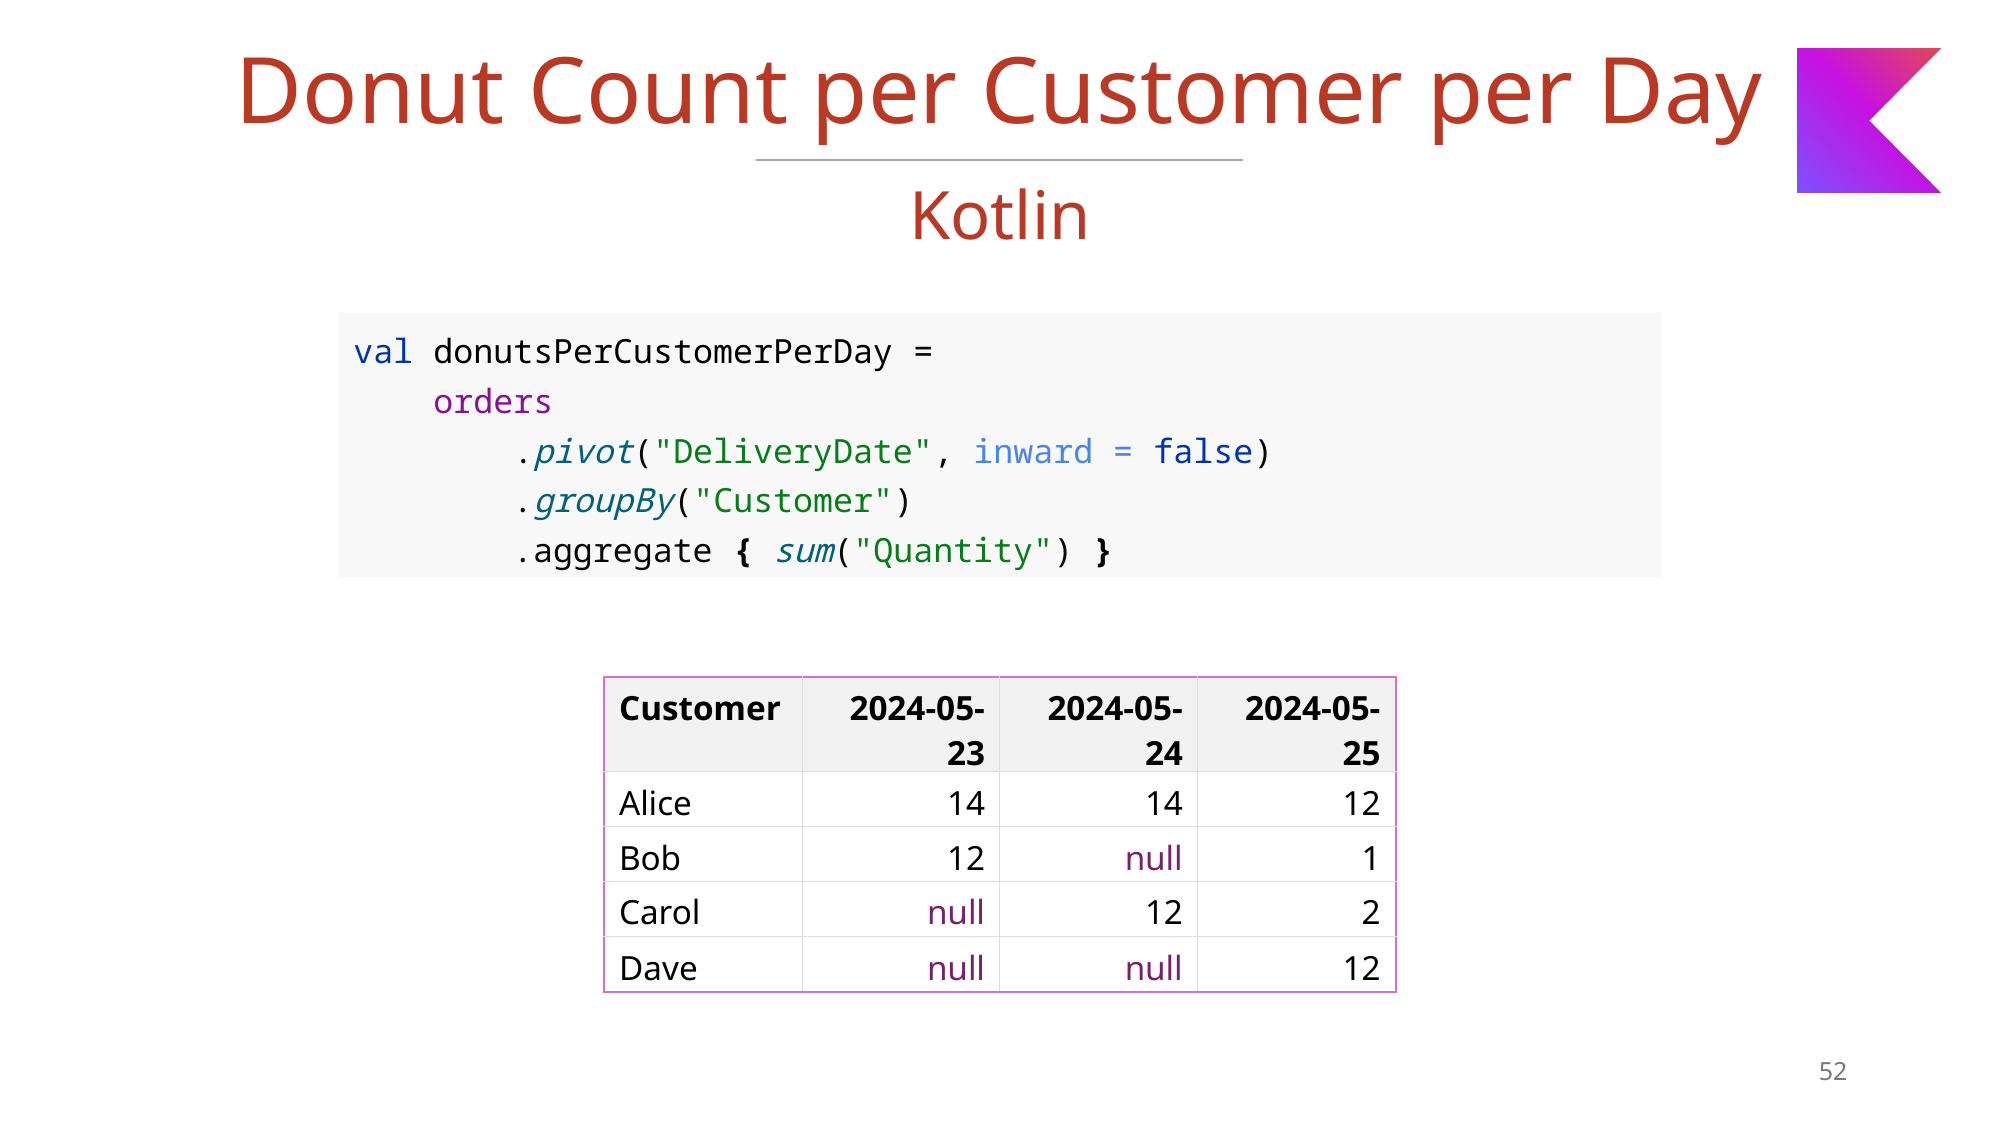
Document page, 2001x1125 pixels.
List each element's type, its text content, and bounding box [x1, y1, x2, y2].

table_cell 12 [1000, 882, 1197, 936]
title Donut Count per Customer per Day [137, 30, 1863, 158]
text_box Kotlin [676, 160, 1324, 276]
table_cell 12 [1198, 937, 1395, 991]
table_cell Alice [605, 772, 802, 826]
table_cell 14 [1000, 772, 1197, 826]
table_cell null [803, 882, 999, 936]
table_cell null [1000, 827, 1197, 881]
table_header 2024-05-23 [803, 678, 999, 771]
table_cell 12 [803, 827, 999, 881]
table_cell Carol [605, 882, 802, 936]
table_cell 1 [1198, 827, 1395, 881]
table_header 2024-05-25 [1198, 678, 1395, 771]
picture [1796, 48, 1942, 194]
table_cell null [1000, 937, 1197, 991]
table_cell Bob [605, 827, 802, 881]
table_cell 2 [1198, 882, 1395, 936]
slide_number 52 [1412, 1042, 1863, 1103]
table_cell null [803, 937, 999, 991]
table_header 2024-05-24 [1000, 678, 1197, 771]
table_cell 12 [1198, 772, 1395, 826]
table_cell Dave [605, 937, 802, 991]
table_header Customer [605, 678, 802, 771]
text_box val donutsPerCustomerPerDay = orders .pivot("DeliveryDate", inward = false) .groupBy("Customer") .aggregate { sum("Quantity") } [338, 312, 1662, 577]
table_cell 14 [803, 772, 999, 826]
